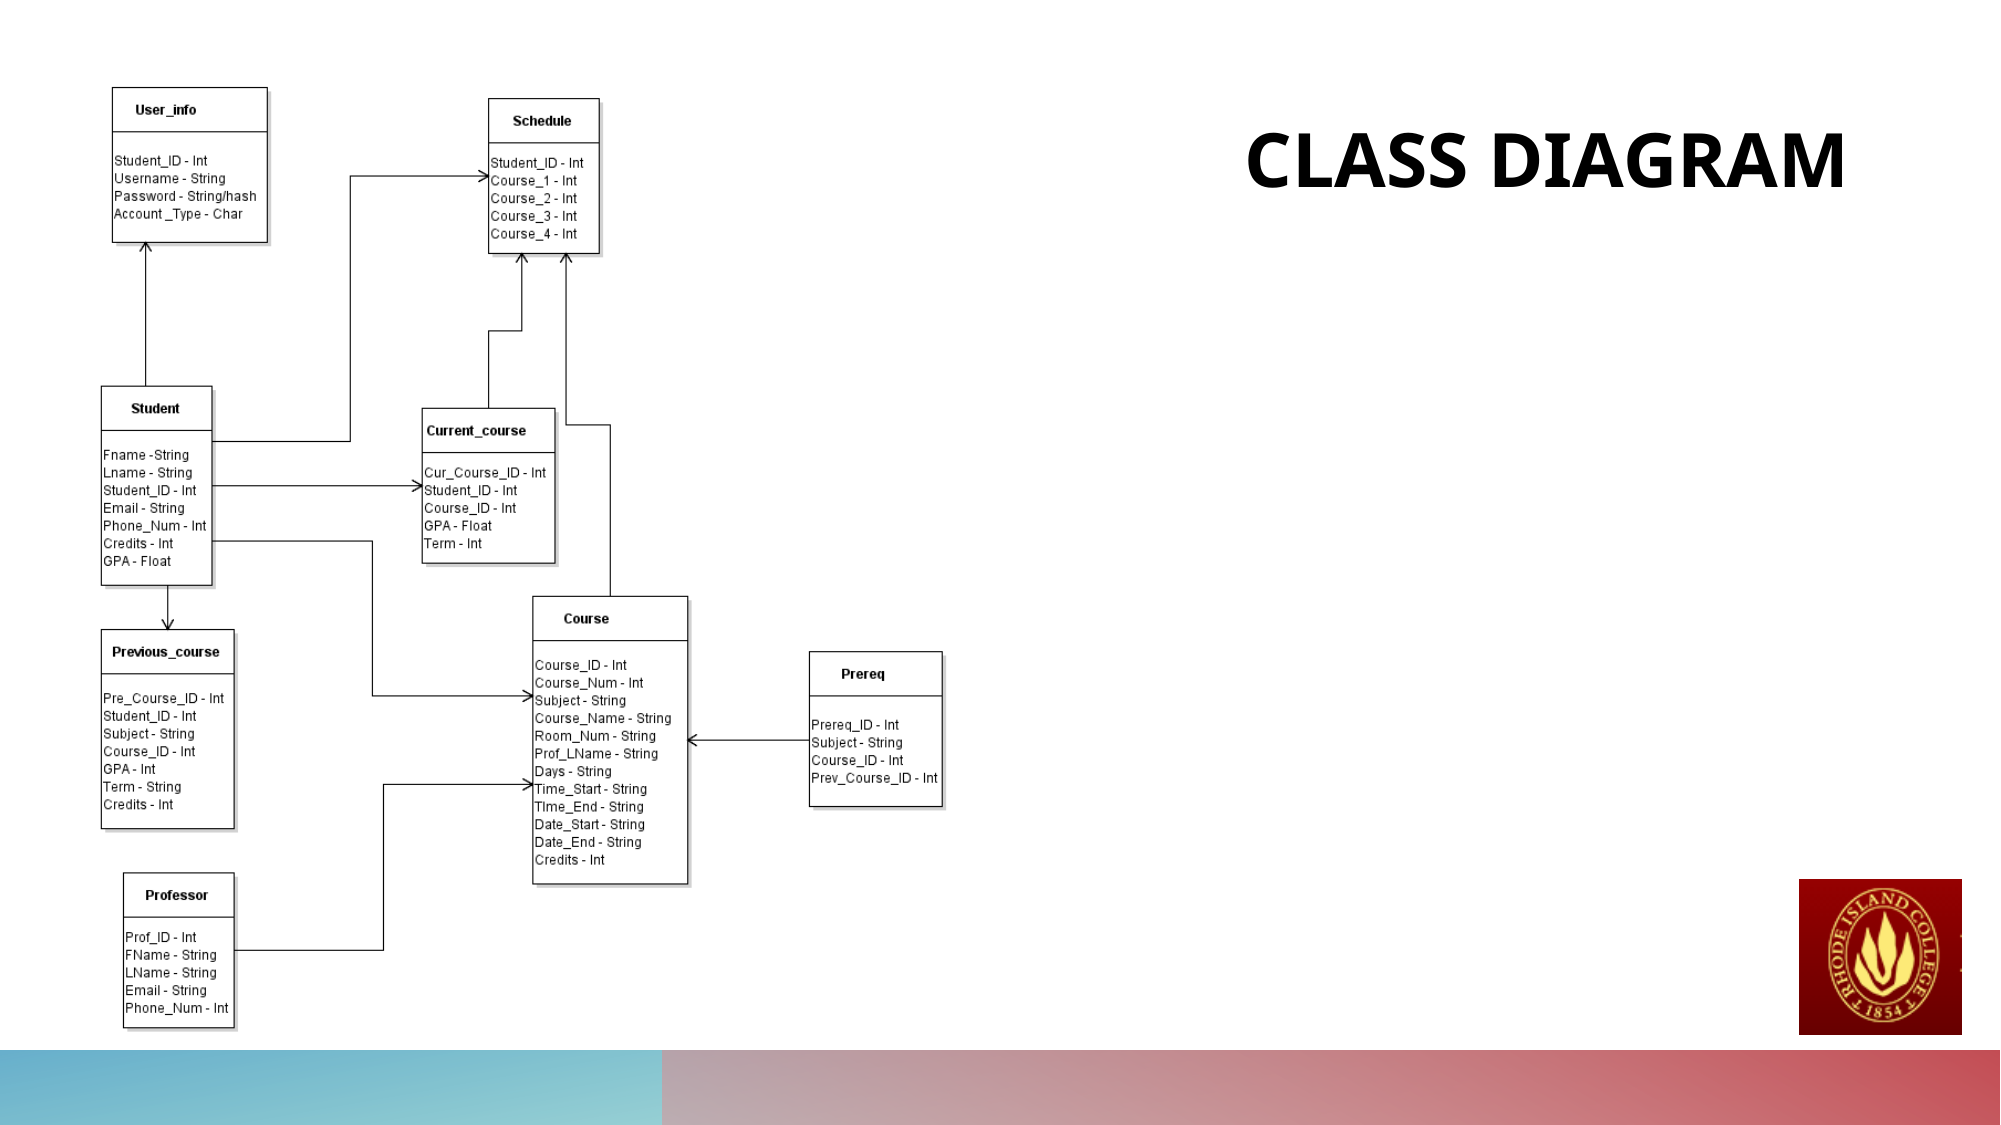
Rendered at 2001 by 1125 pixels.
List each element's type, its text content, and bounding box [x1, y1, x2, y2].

picture [1799, 879, 1963, 1035]
title CLASS DIAGRAM [1087, 0, 2000, 203]
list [92, 45, 955, 1035]
